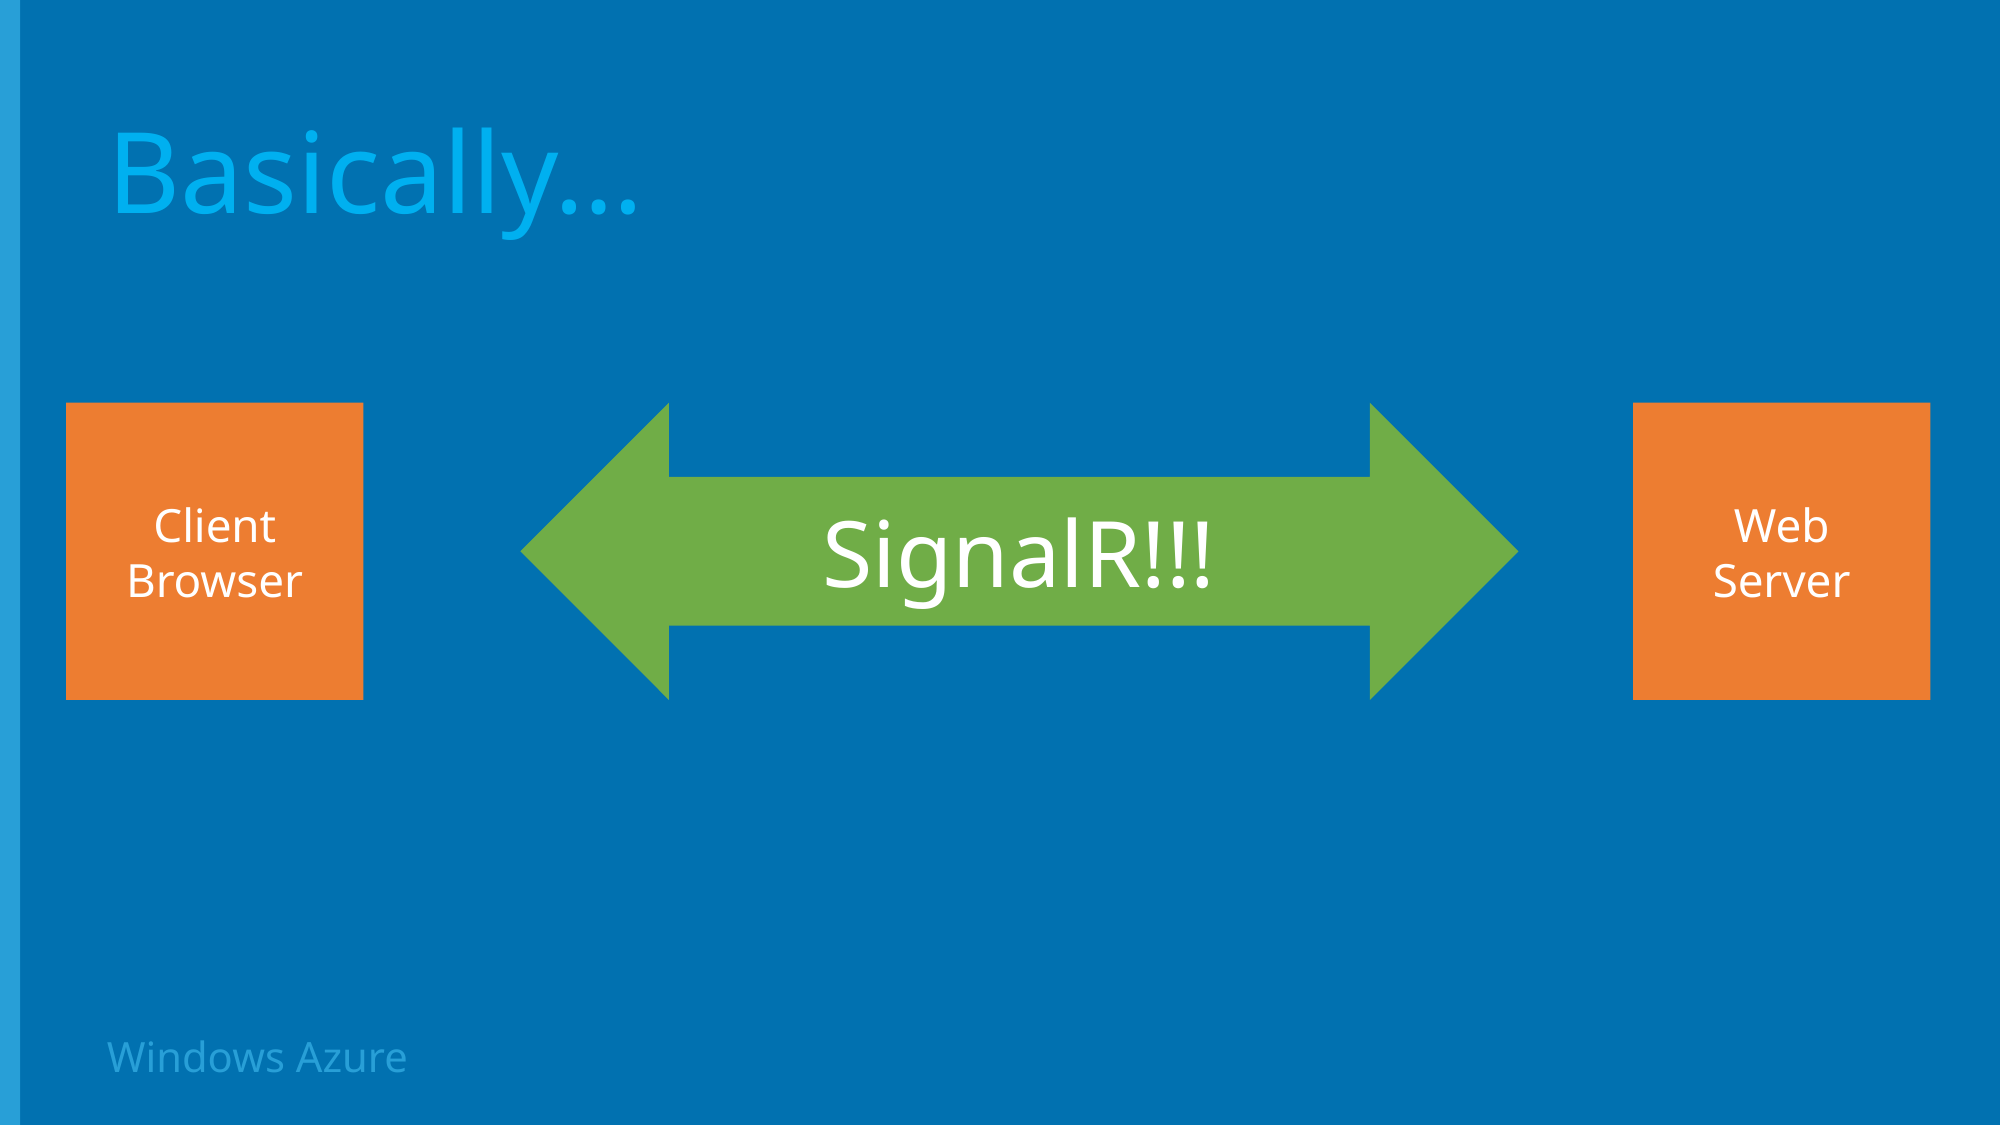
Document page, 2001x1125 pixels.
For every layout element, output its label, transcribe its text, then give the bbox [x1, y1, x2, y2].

text_box Client Browser [66, 402, 364, 700]
text_box Web Server [1633, 402, 1931, 700]
title Basically… [92, 68, 1910, 286]
text_box SignalR!!! [519, 401, 1520, 702]
